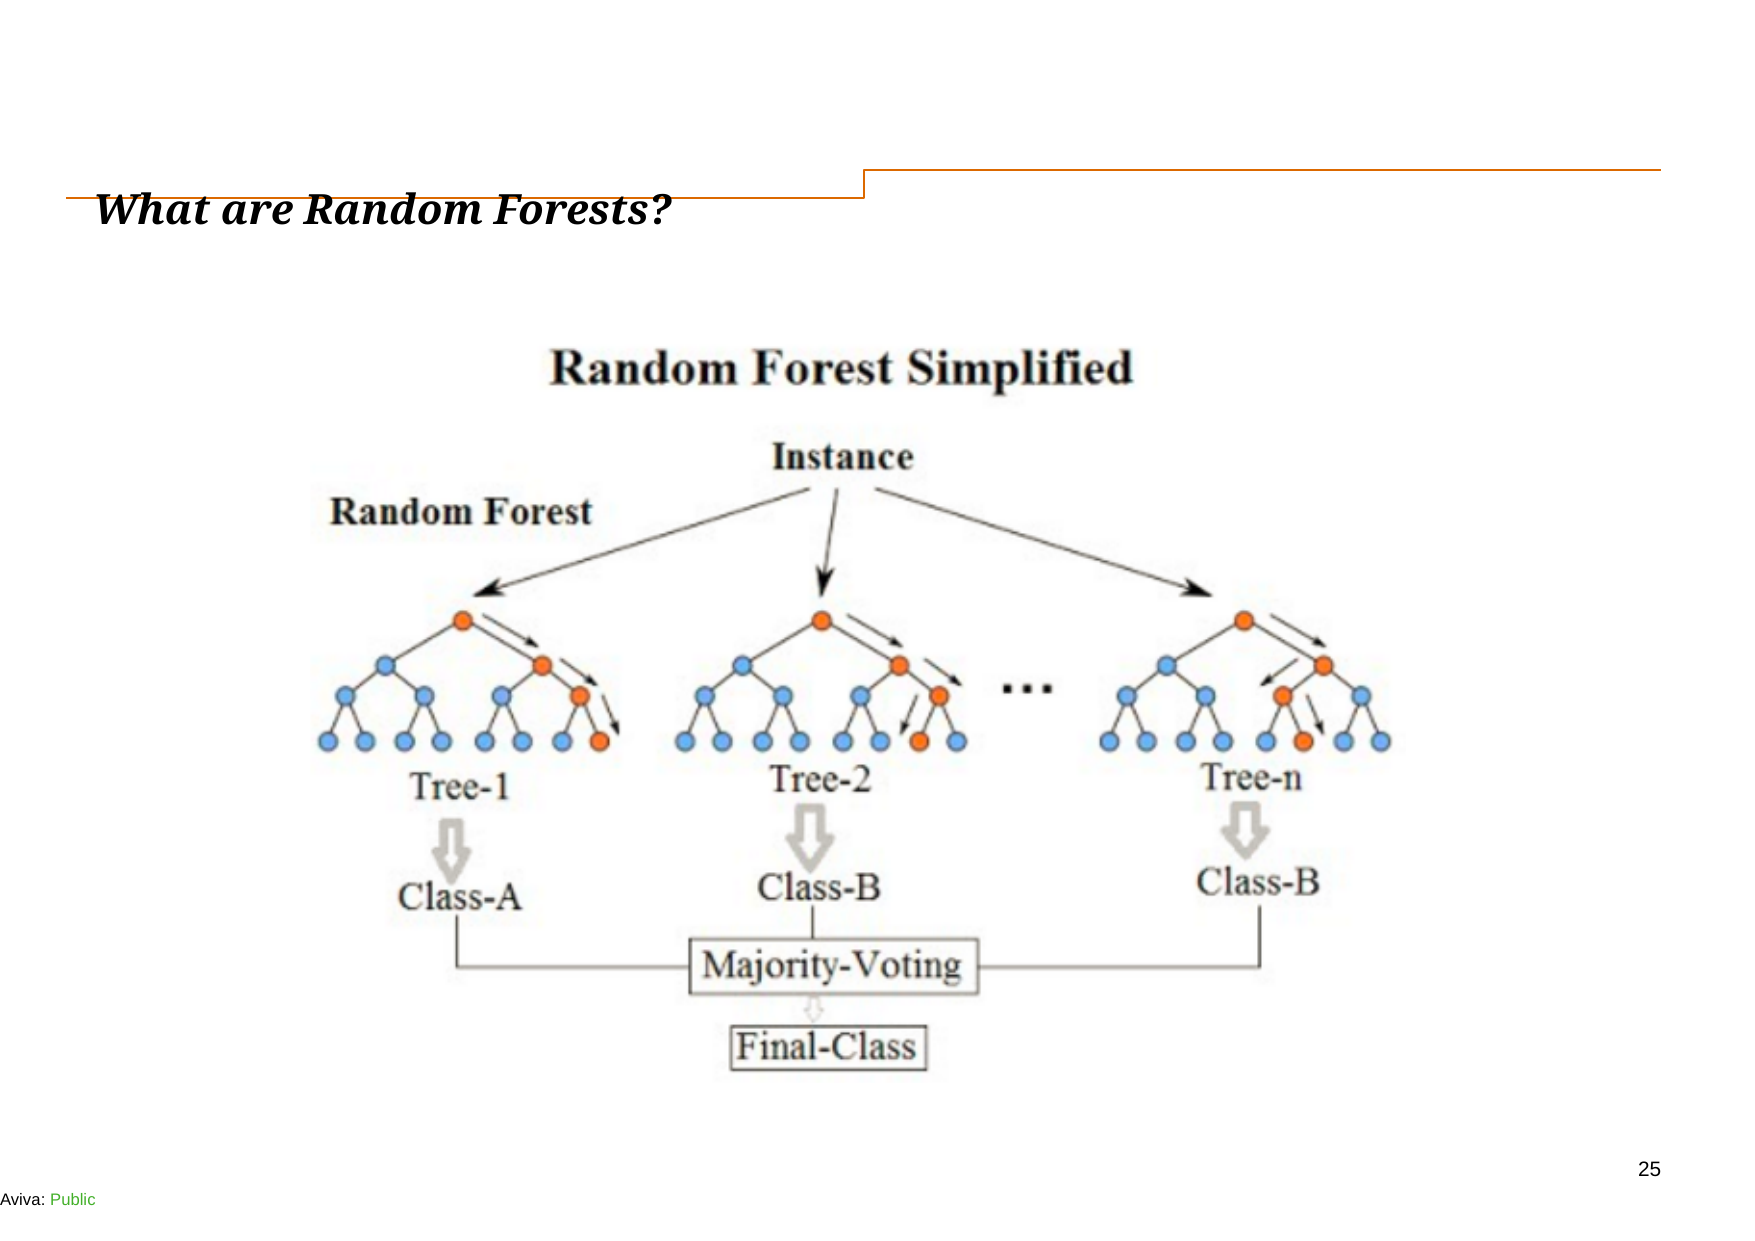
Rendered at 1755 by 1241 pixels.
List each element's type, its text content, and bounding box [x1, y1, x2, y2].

slide_number 25 [1368, 1155, 1662, 1180]
picture [309, 324, 1406, 1083]
title What are Random Forests? [93, 182, 1662, 302]
